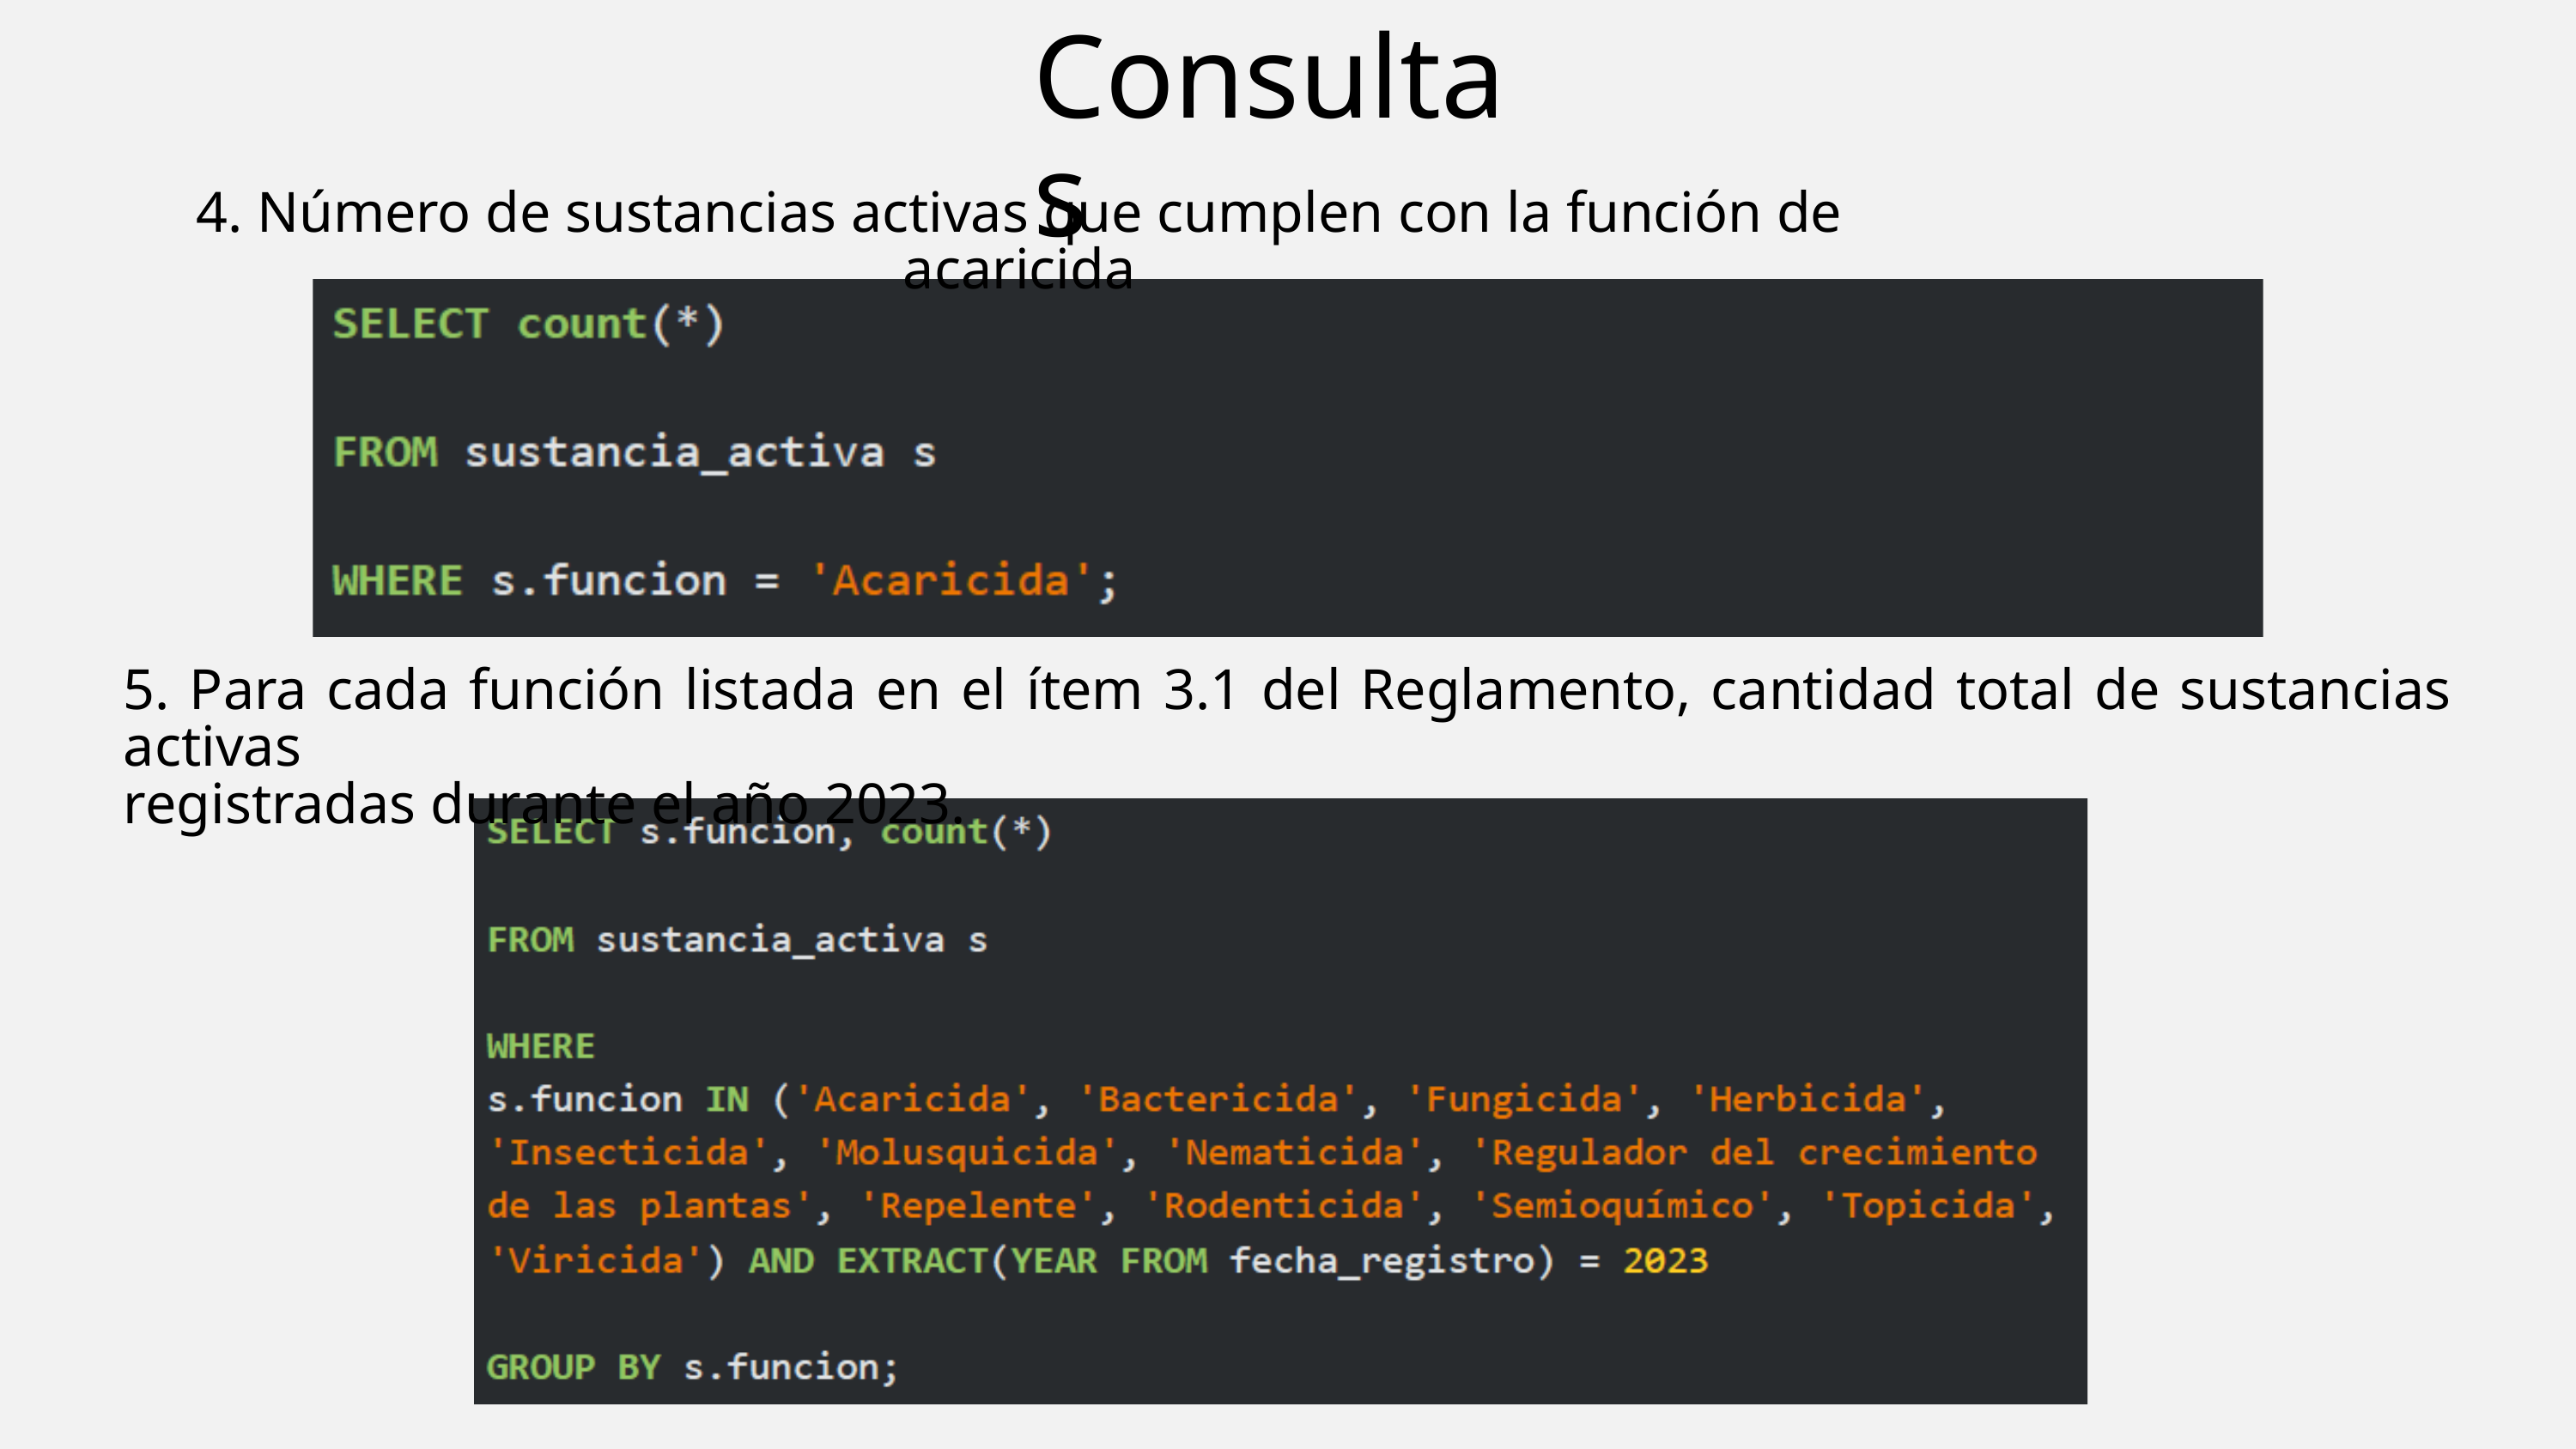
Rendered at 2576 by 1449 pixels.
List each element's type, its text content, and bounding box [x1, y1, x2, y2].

text_box 5. Para cada función listada en el ítem 3.1 del Reglamento, cantidad total de sustancias activas registradas durante el año 2023. [123, 663, 2453, 835]
text_box Consultas [1033, 23, 1543, 185]
text_box 4. Número de sustancias activas que cumplen con la función de acaricida [123, 185, 1916, 300]
text_box [473, 835, 2088, 1404]
text_box [313, 279, 2263, 637]
